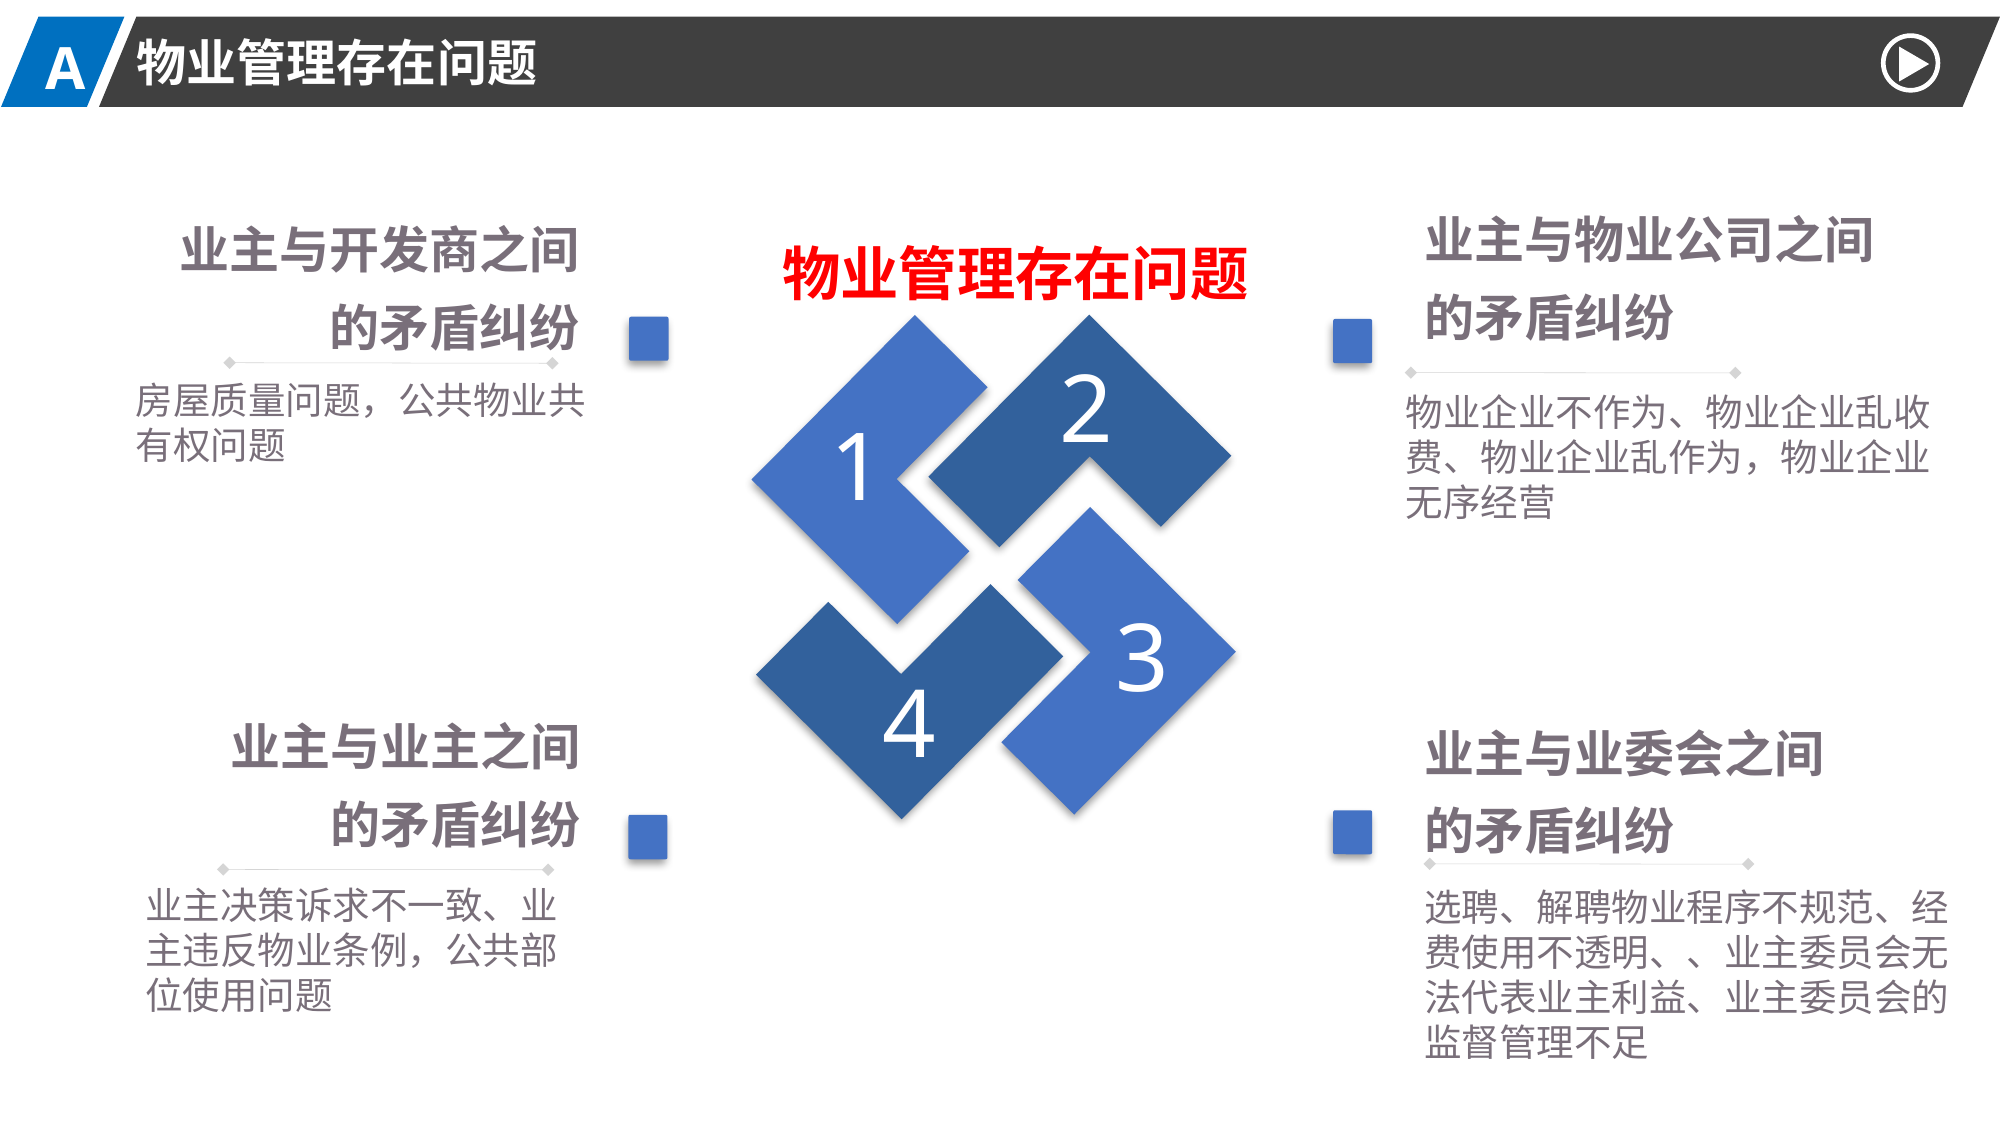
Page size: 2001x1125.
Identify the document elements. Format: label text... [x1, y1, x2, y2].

text_box [753, 599, 942, 822]
text_box [1331, 316, 1375, 366]
text_box [999, 504, 1175, 817]
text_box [1883, 35, 1939, 91]
text_box [1097, 348, 1234, 529]
text_box [926, 353, 1083, 550]
text_box [1331, 808, 1375, 857]
text_box A [30, 23, 135, 109]
text_box 1 [819, 366, 897, 525]
text_box [35, 16, 125, 23]
text_box [749, 313, 990, 624]
text_box 物业管理存在问题 [122, 23, 1884, 99]
text_box 业主与物业公司之间 的矛盾纠纷 [1413, 185, 1886, 353]
text_box 物业管理存在问题 [751, 210, 1280, 313]
text_box [626, 812, 670, 862]
text_box 业主与开发商之间 的矛盾纠纷 [168, 195, 591, 363]
text_box [1, 37, 30, 107]
text_box [627, 314, 671, 363]
text_box 4 [871, 624, 949, 782]
text_box [133, 16, 2000, 107]
text_box 2 [1048, 313, 1126, 467]
text_box 业主与业主之间 的矛盾纠纷 [218, 691, 592, 859]
text_box [947, 581, 1066, 775]
text_box 3 [1104, 558, 1183, 716]
text_box 房屋质量问题，公共物业共有权问题 [124, 371, 627, 473]
text_box 业主与业委会之间 的矛盾纠纷 [1412, 698, 1836, 866]
text_box 选聘、解聘物业程序不规范、经费使用不透明、、业主委员会无法代表业主利益、业主委员会的监督管理不足 [1413, 878, 1978, 1070]
text_box 物业企业不作为、物业企业乱收费、物业企业乱作为，物业企业无序经营 [1394, 383, 1960, 530]
text_box [1183, 596, 1238, 708]
text_box 业主决策诉求不一致、业主违反物业条例，公共部位使用问题 [134, 876, 587, 1023]
